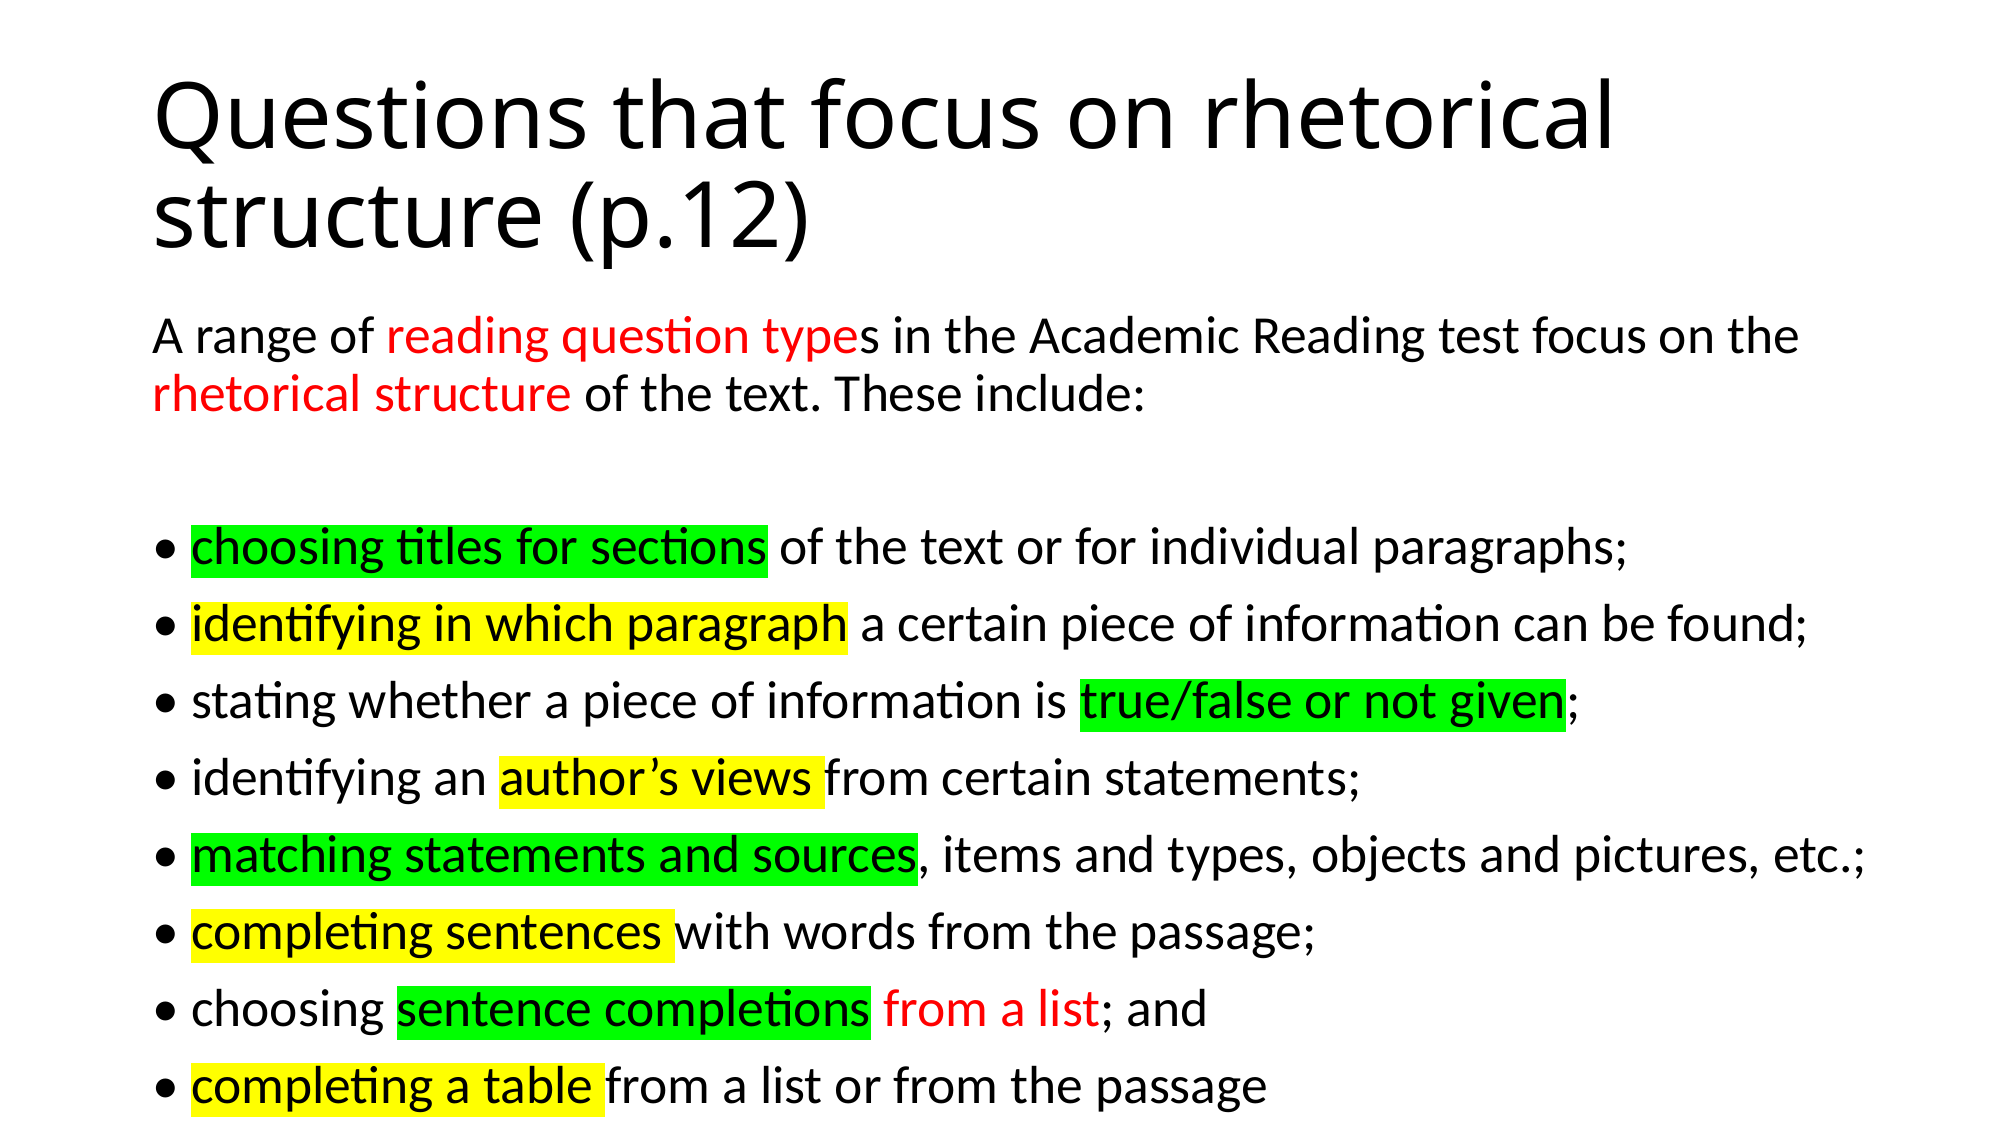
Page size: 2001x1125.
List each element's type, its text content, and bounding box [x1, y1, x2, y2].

title Questions that focus on rhetorical structure (p.12) [137, 59, 1863, 278]
list A range of reading question types in the Academic Reading test focus on the rhetorical structure of the text. These include: • choosing titles for sections of the text or for individual paragraphs; • identifying in which paragraph a certain piece of information can be found; • stating whether a piece of information is true/false or not given; • identifying an author’s views from certain statements; • matching statements and sources, items and types, objects and pictures, etc.; • completing sentences with words from the passage; • choosing sentence completions from a list; and • completing a table from a list or from the passage [137, 299, 2000, 1125]
